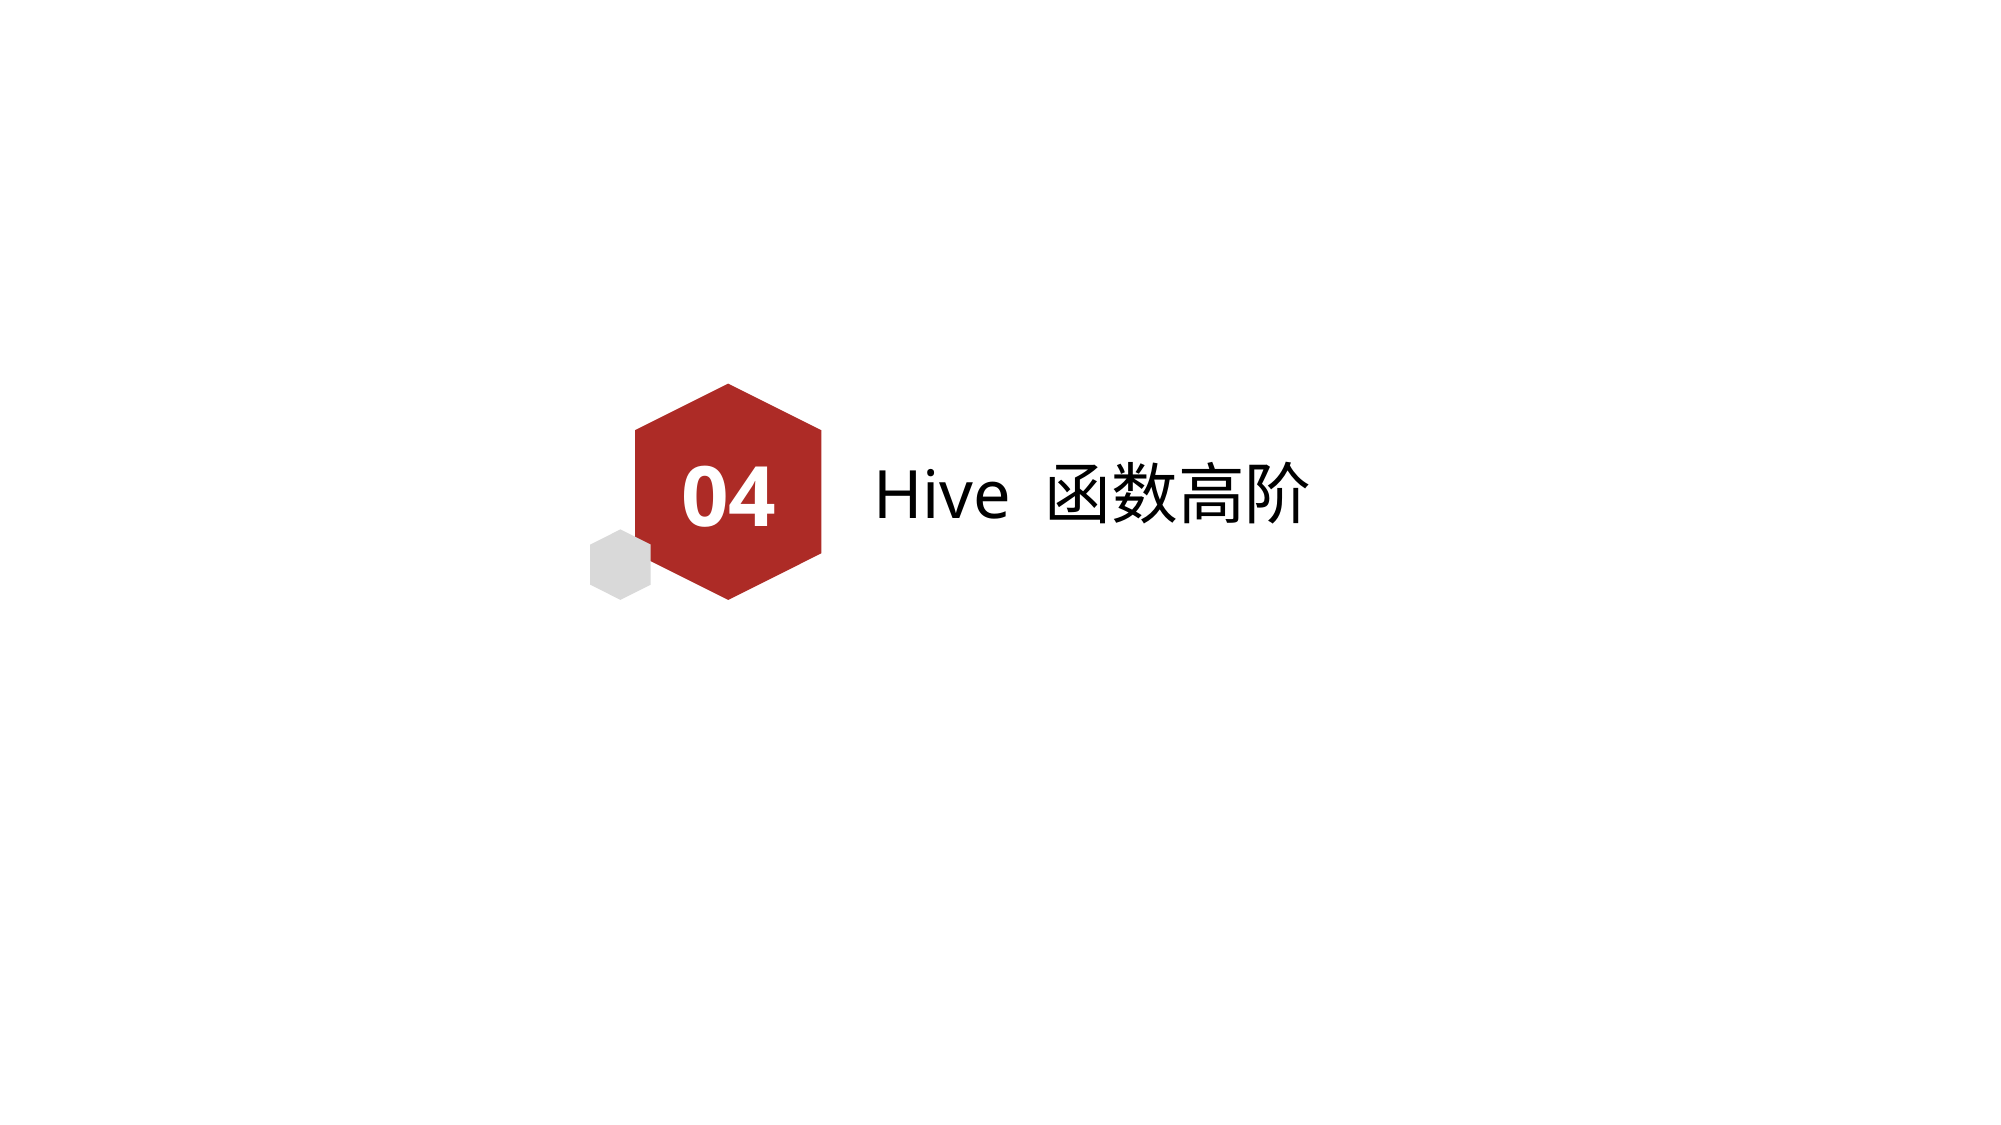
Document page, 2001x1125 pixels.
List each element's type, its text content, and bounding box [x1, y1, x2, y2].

title Hive 函数高阶 [858, 453, 1950, 672]
list 04 [636, 404, 822, 594]
